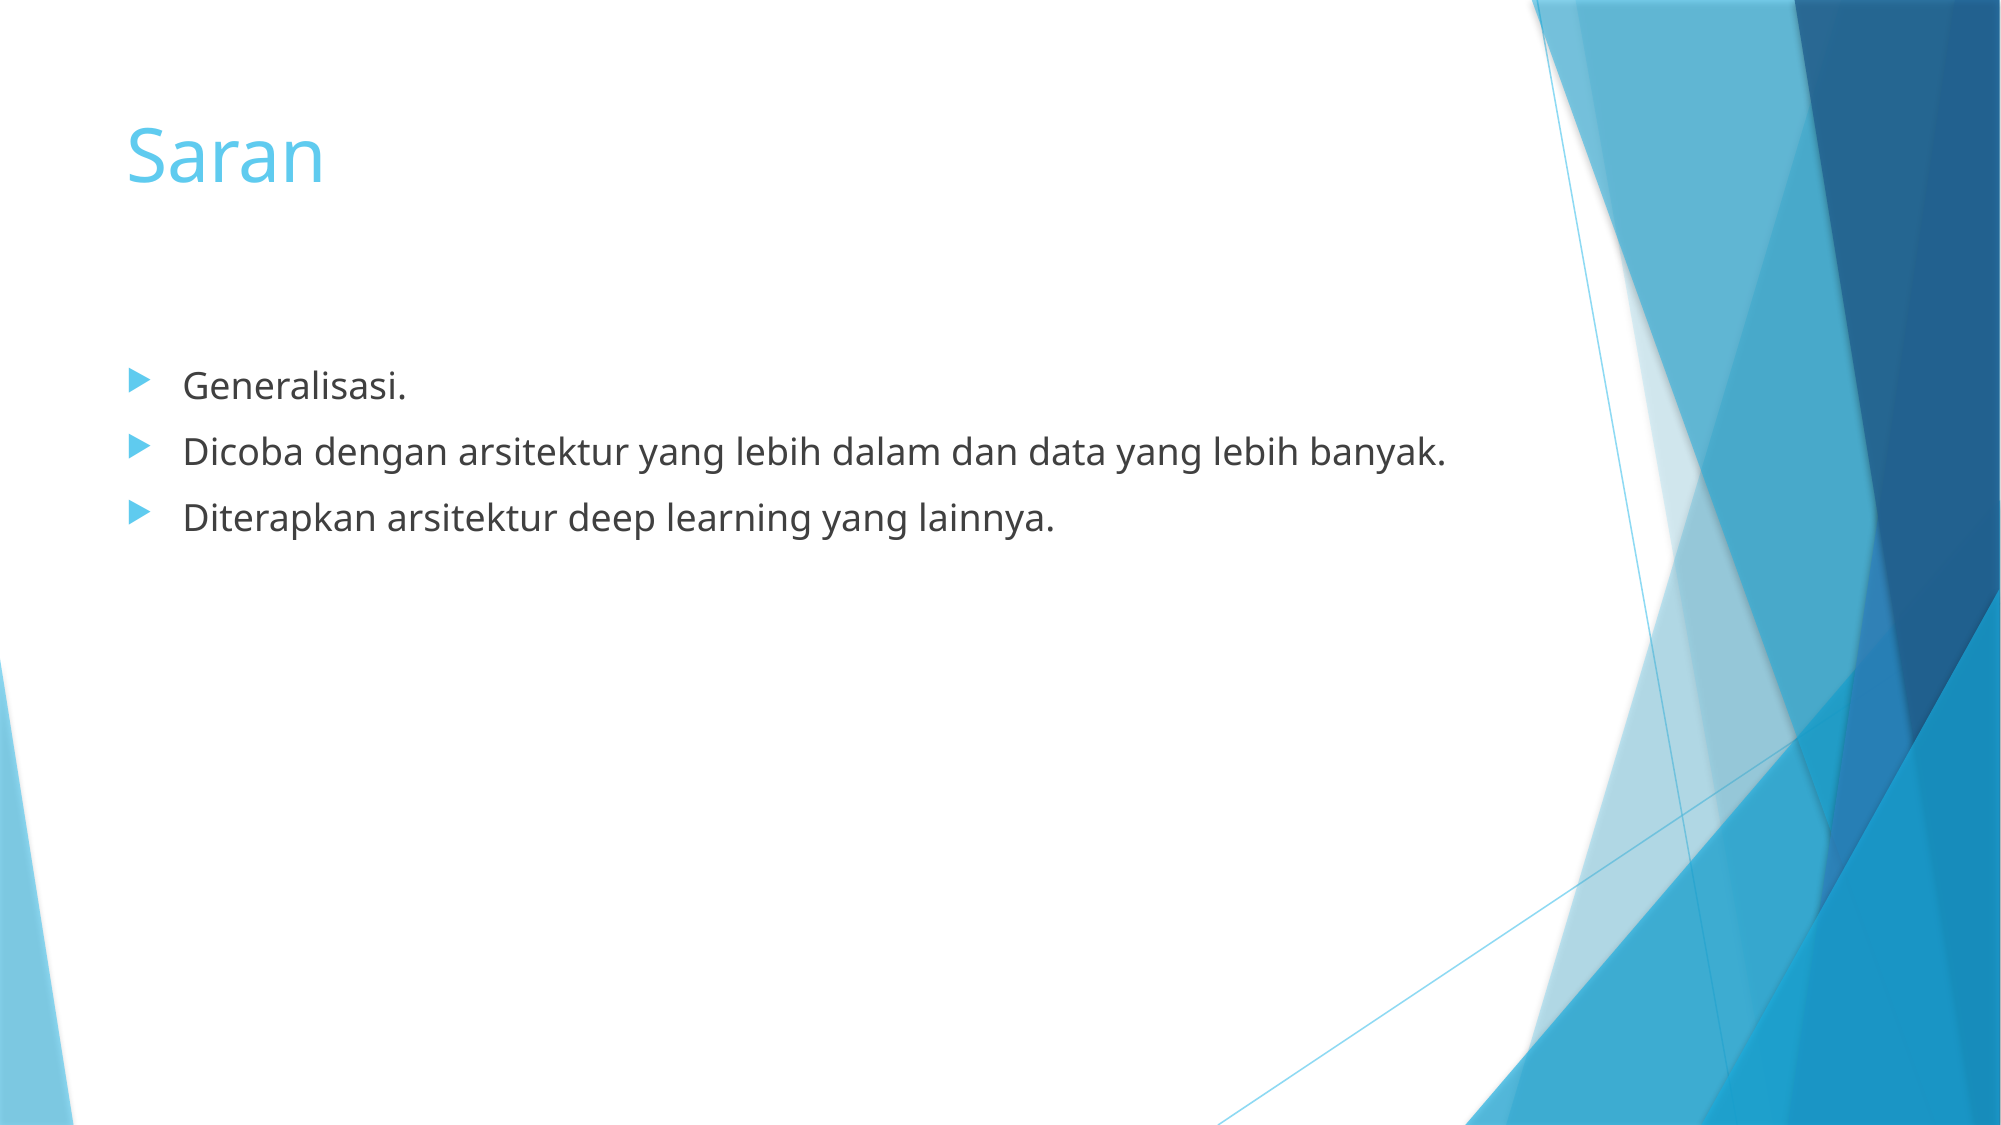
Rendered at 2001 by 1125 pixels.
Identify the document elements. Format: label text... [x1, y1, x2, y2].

list Generalisasi. Dicoba dengan arsitektur yang lebih dalam dan data yang lebih banyak. Diterapkan arsitektur deep learning yang lainnya. [111, 354, 1522, 992]
title Saran [111, 99, 1522, 317]
